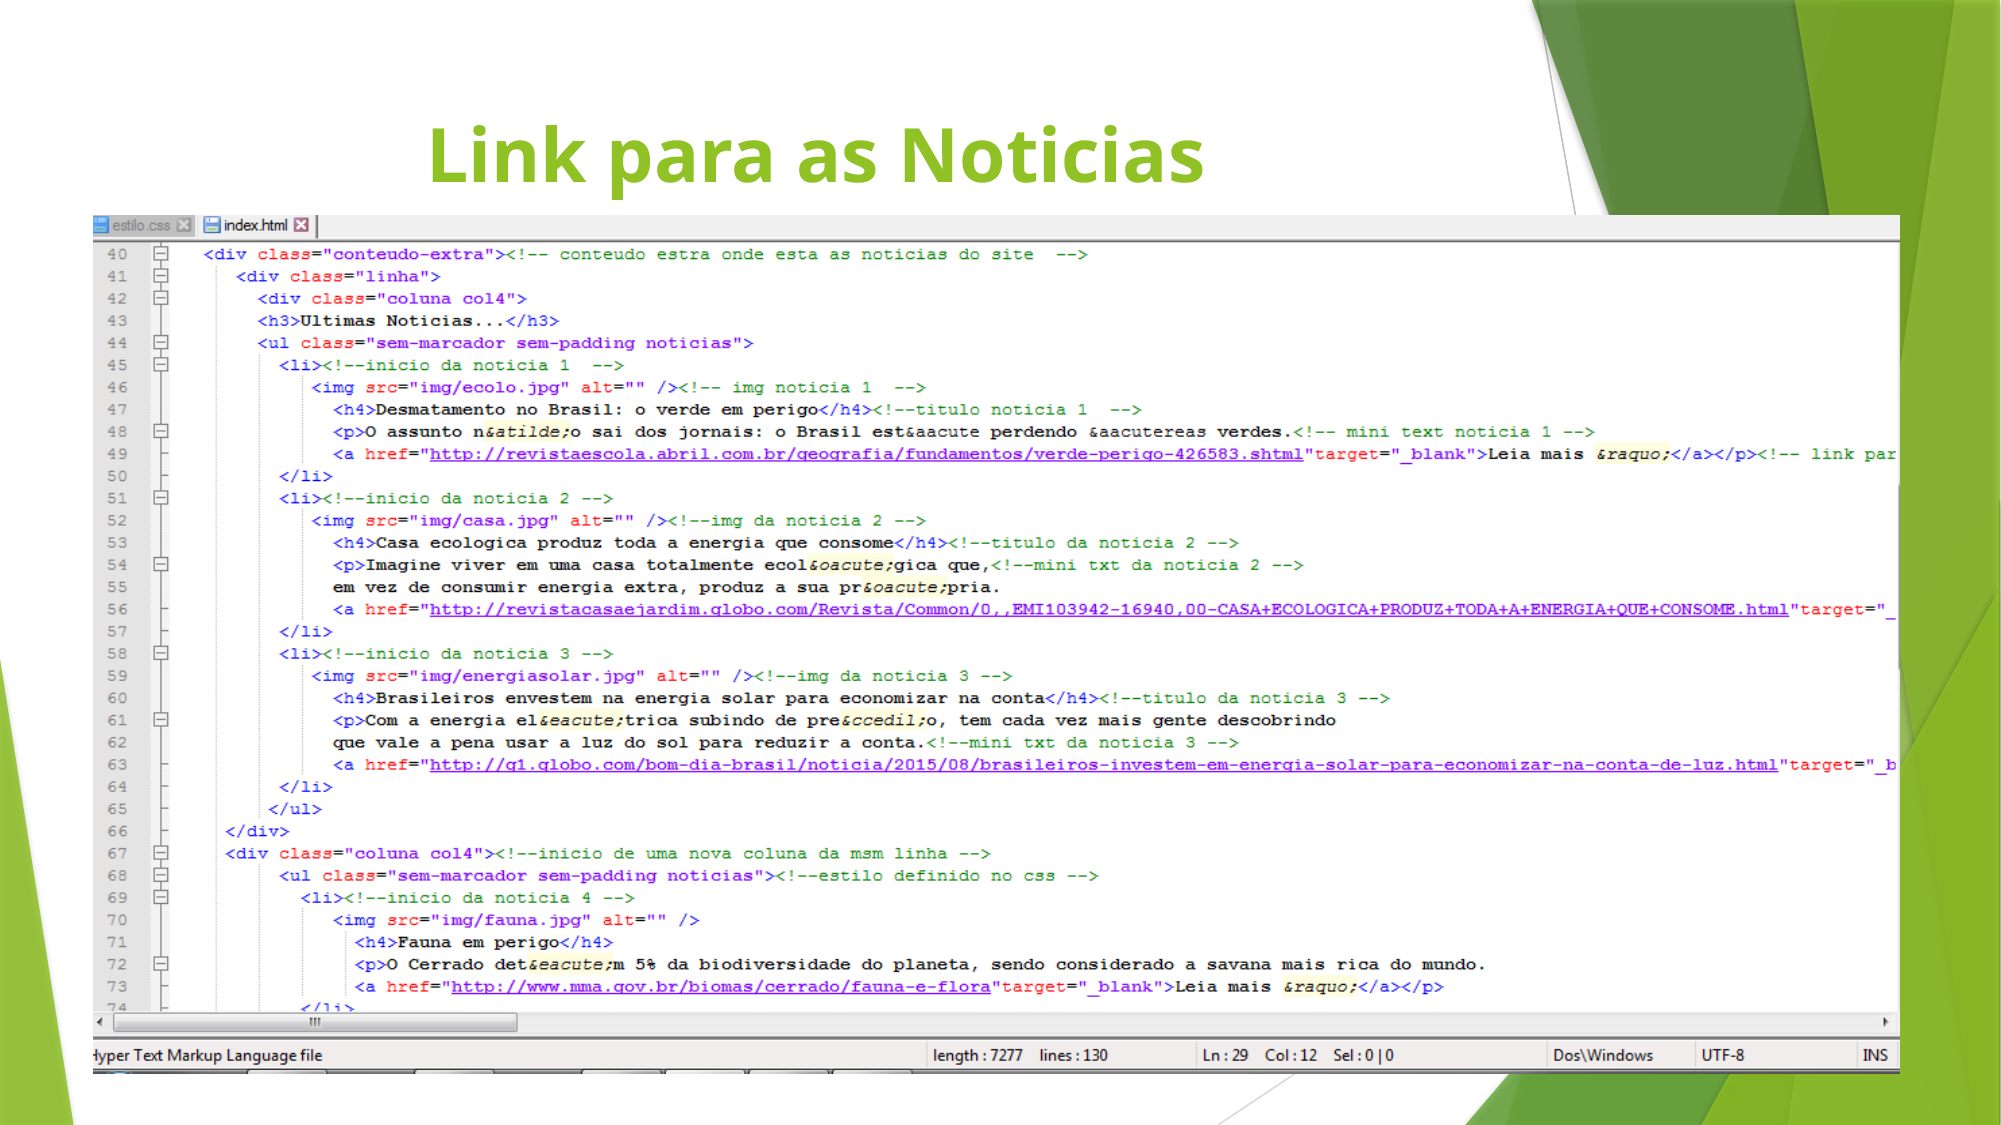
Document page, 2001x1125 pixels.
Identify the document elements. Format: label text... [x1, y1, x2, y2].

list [92, 214, 1901, 1075]
title Link para as Noticias [111, 99, 1522, 212]
